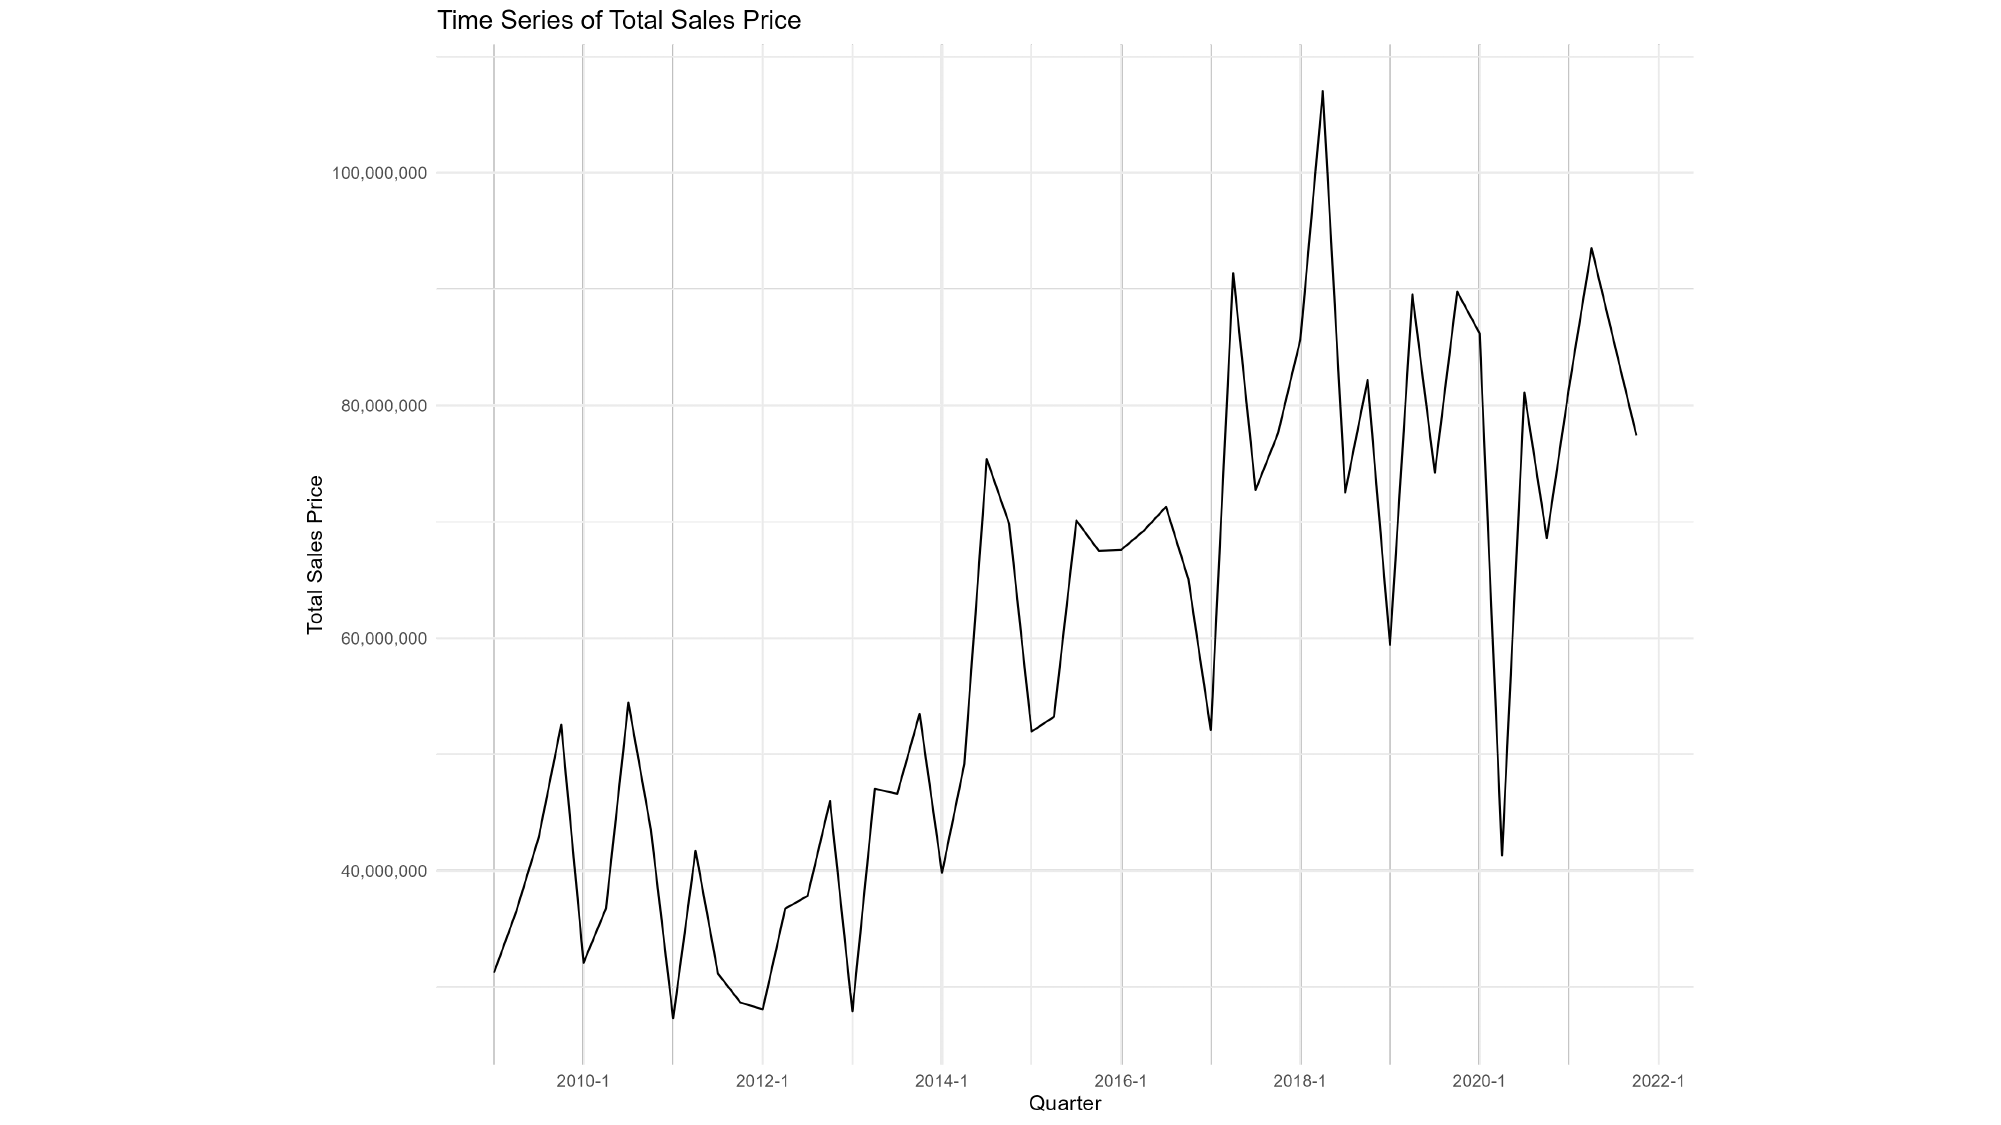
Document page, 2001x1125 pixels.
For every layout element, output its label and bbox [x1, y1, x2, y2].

picture [296, 0, 1704, 1125]
